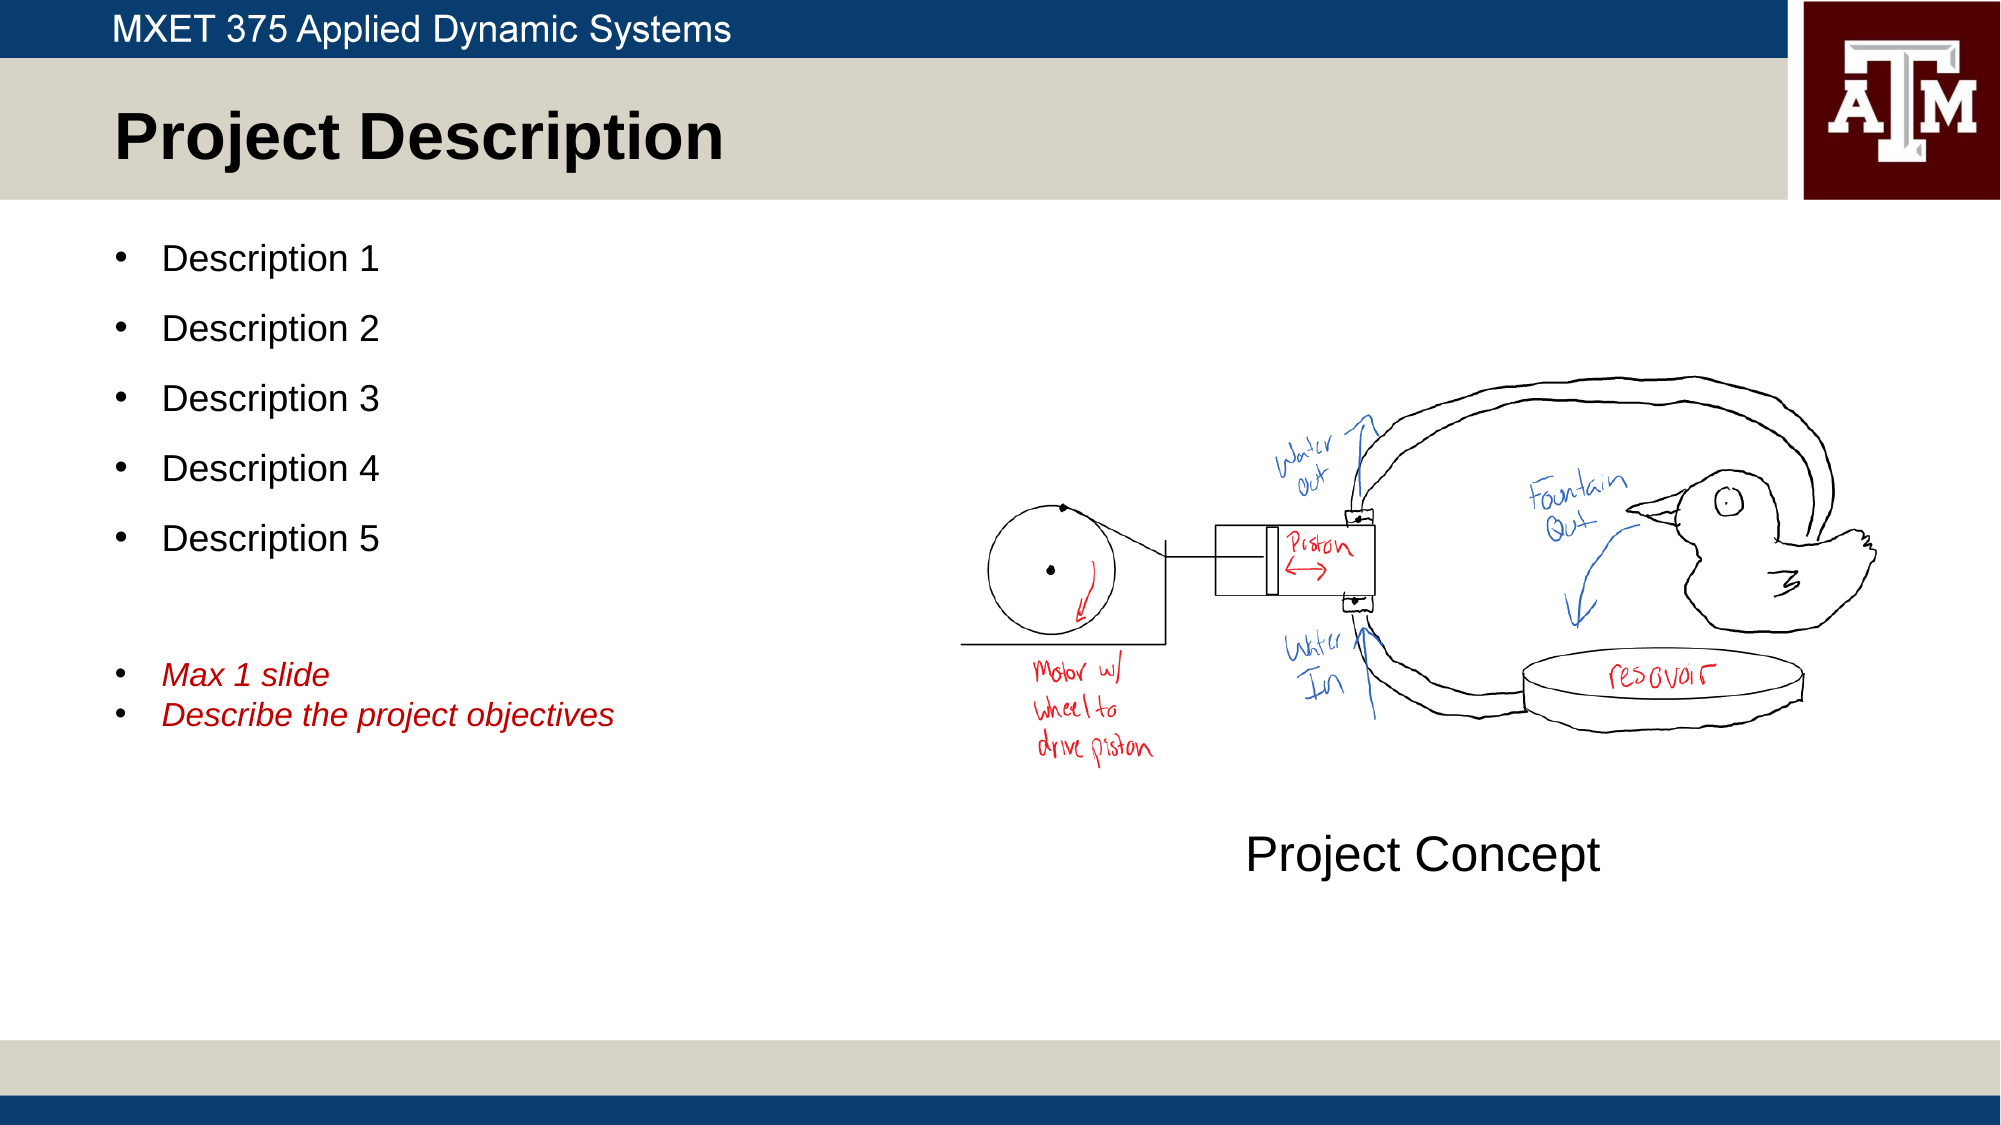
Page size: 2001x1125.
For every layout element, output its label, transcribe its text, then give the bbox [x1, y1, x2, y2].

text_box Project Description [99, 85, 1449, 166]
text_box Project Concept [1031, 814, 1815, 889]
text_box Max 1 slide Describe the project objectives [99, 645, 702, 741]
text_box Description 1 Description 2 Description 3 Description 4 Description 5 [99, 226, 885, 567]
picture [0, 0, 2001, 1125]
